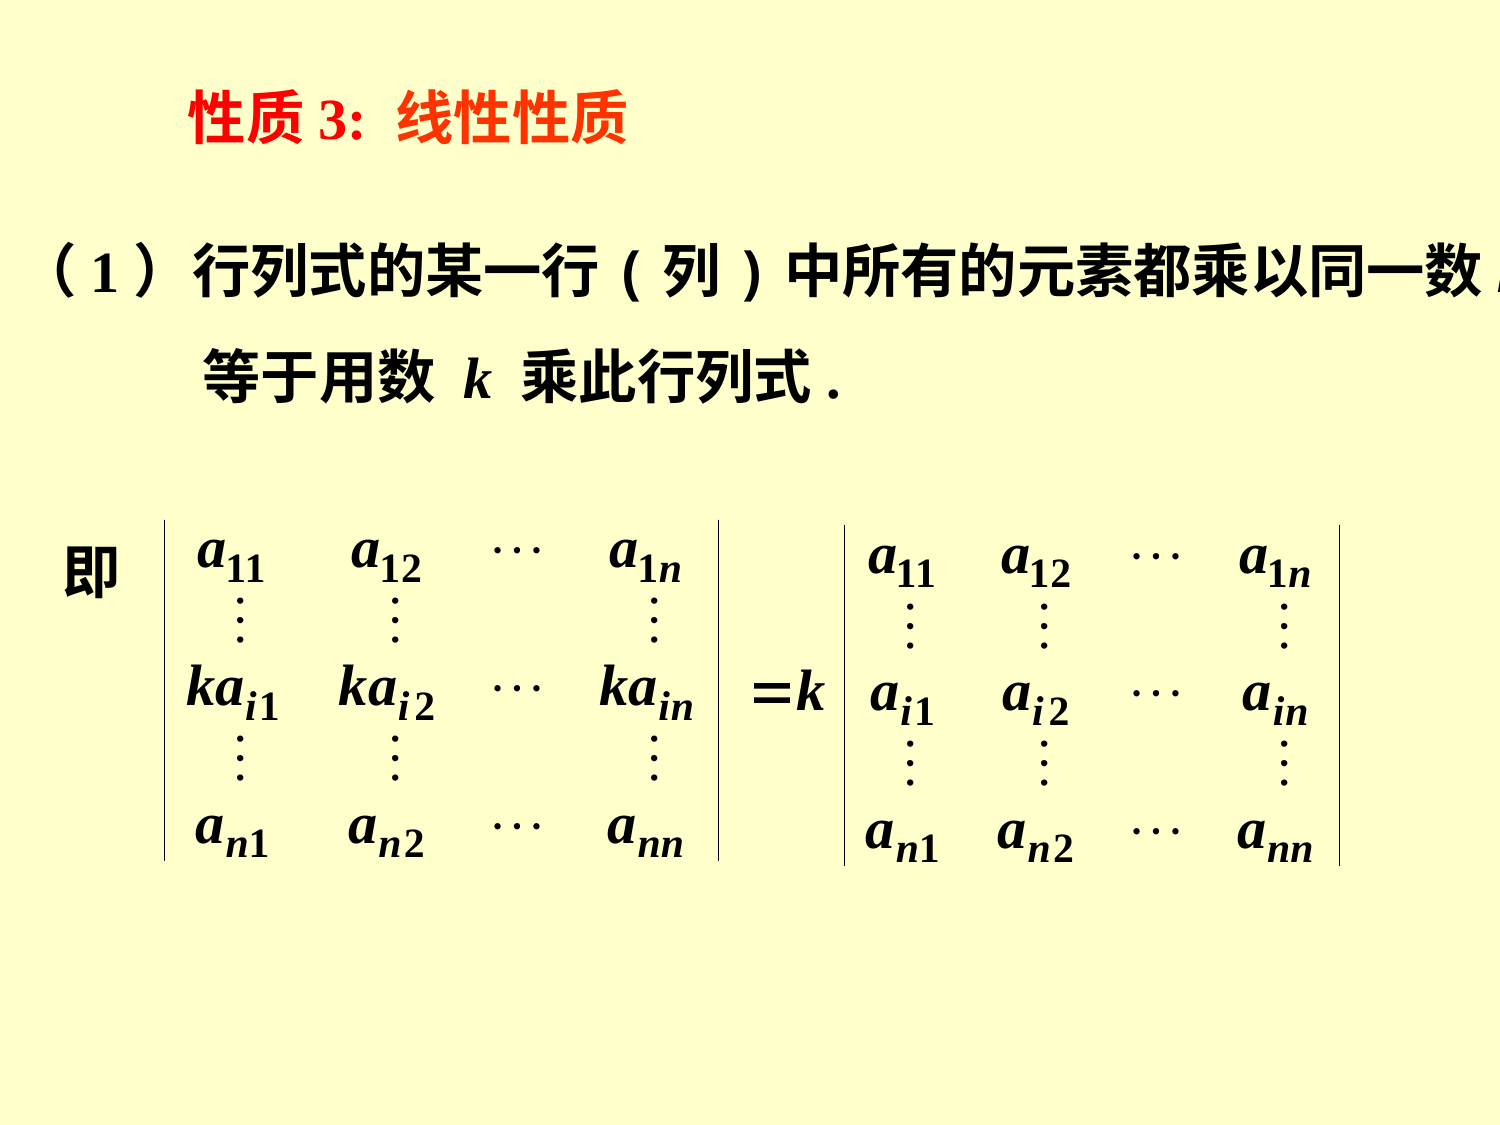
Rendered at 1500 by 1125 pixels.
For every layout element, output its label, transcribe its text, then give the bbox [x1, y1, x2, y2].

text_box 等于用数 k 乘此行列式. [188, 326, 856, 418]
text_box 即 [47, 527, 136, 613]
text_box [159, 515, 724, 866]
text_box （1）行列式的某一行(列)中所有的元素都乘以同一数k, [3, 220, 1500, 312]
text_box 性质3: 线性性质 [53, 66, 1441, 159]
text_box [745, 520, 1346, 871]
